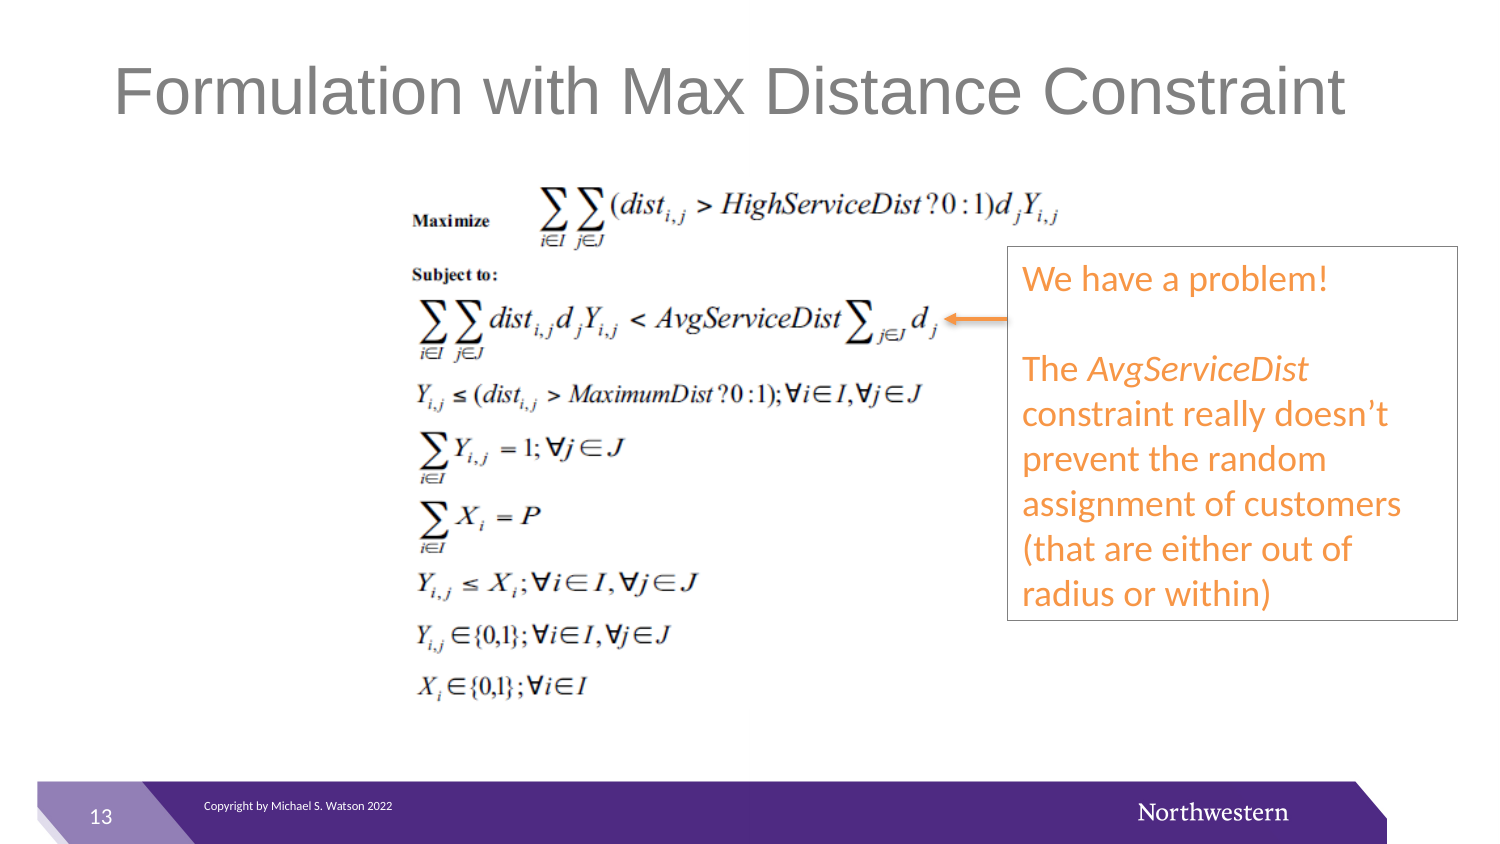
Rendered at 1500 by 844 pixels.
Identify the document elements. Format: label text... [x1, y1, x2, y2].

picture [0, 0, 1499, 844]
text_box We have a problem! The AvgServiceDist constraint really doesn’t prevent the random assignment of customers (that are either out of radius or within) [1082, 246, 1458, 621]
title Formulation with Max Distance Constraint [55, 17, 1406, 158]
